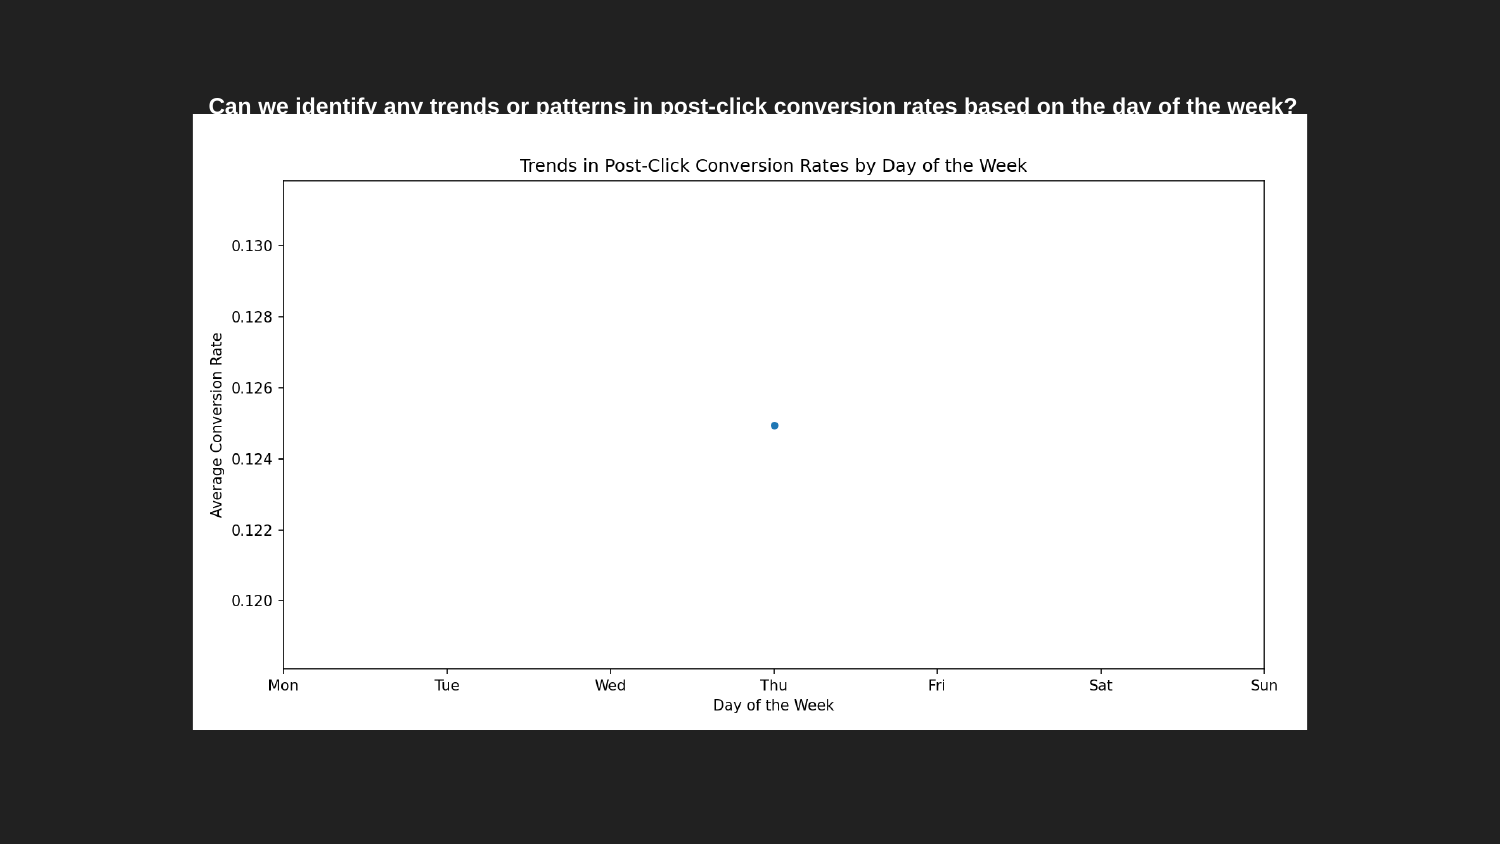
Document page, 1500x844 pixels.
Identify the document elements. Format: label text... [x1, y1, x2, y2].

picture [192, 114, 1308, 730]
title Can we identify any trends or patterns in post-click conversion rates based on the day of the week? [51, 72, 1449, 167]
